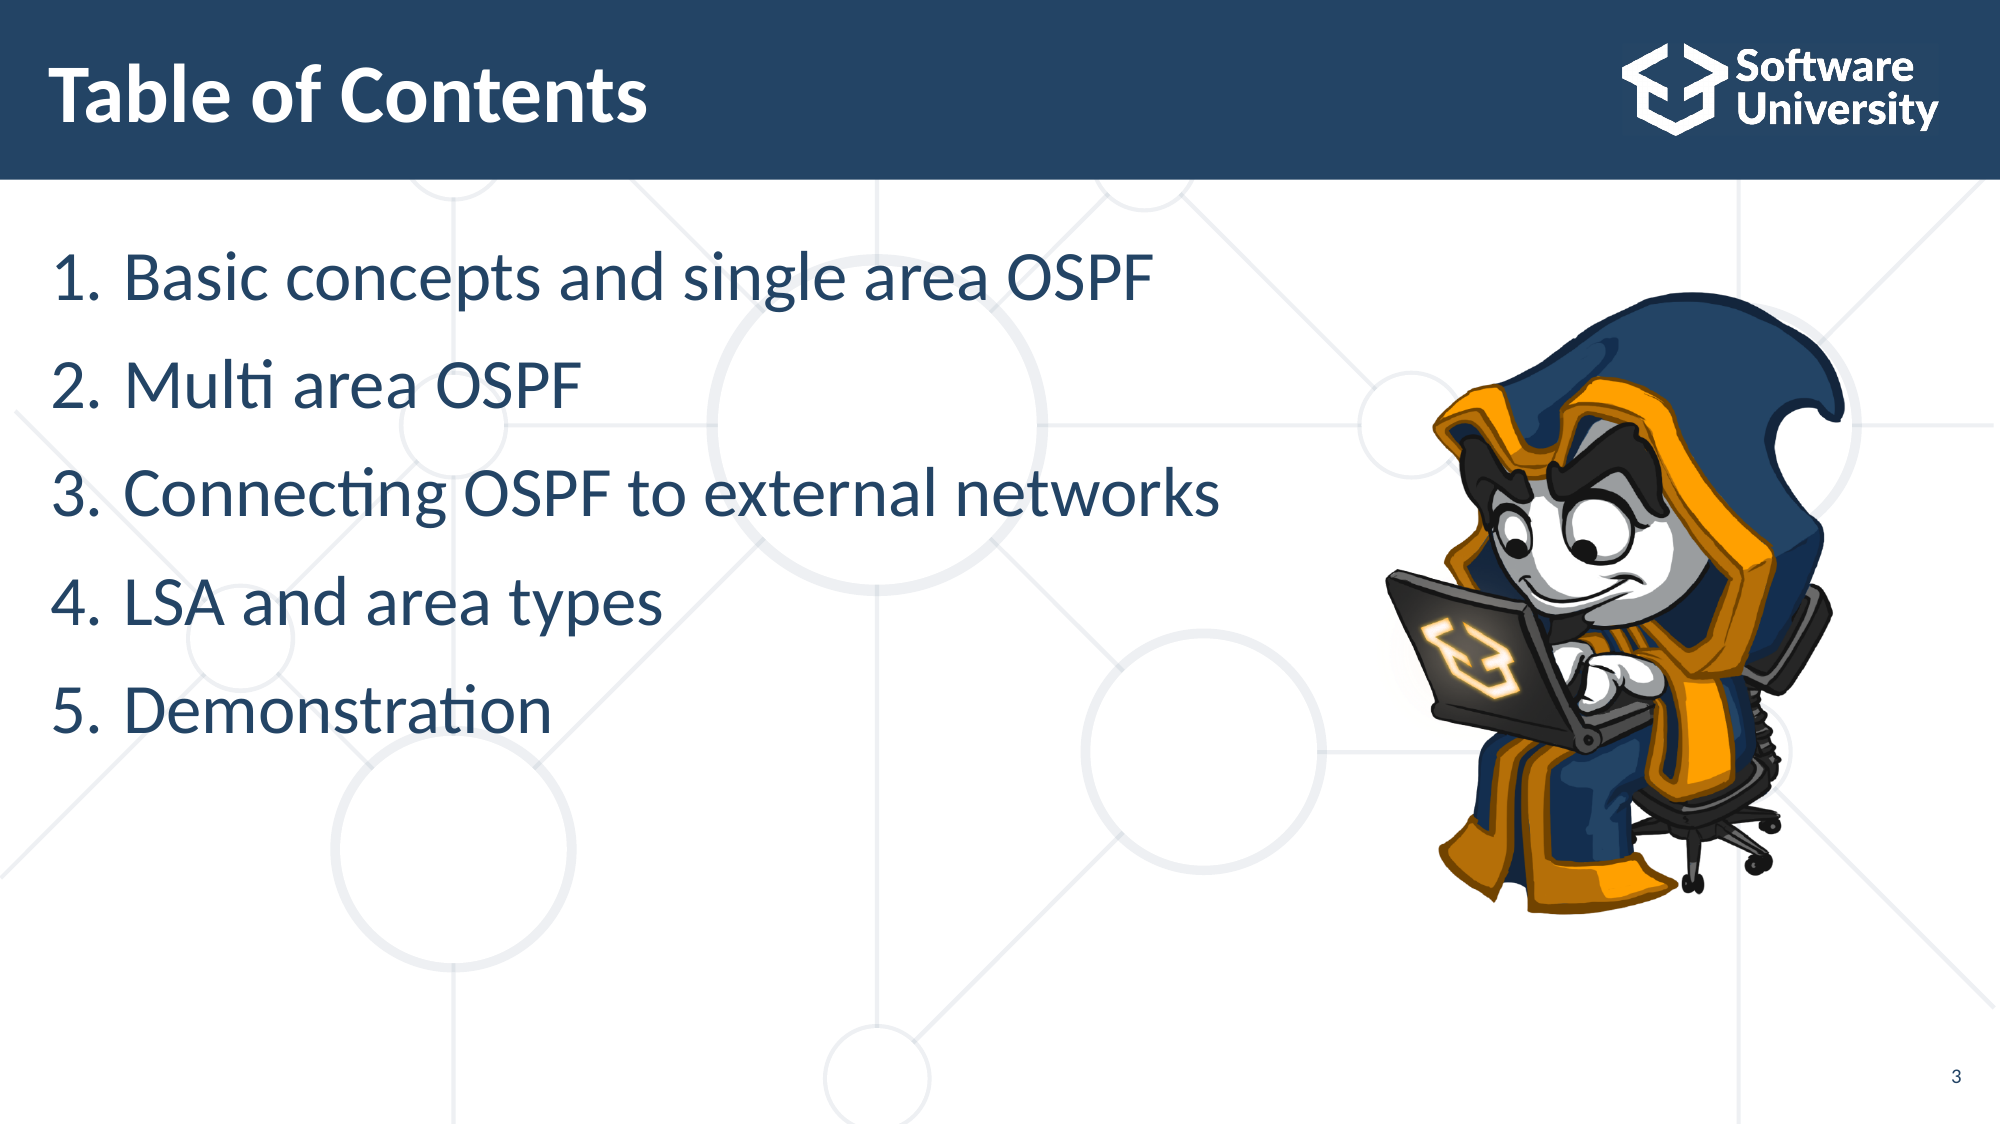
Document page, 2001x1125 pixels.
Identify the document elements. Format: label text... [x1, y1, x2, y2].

title Table of Contents [31, 16, 1591, 162]
picture [1622, 43, 1939, 136]
list Basic concepts and single area OSPF Multi area OSPF Connecting OSPF to external networks LSA and area types Demonstration [32, 224, 1375, 1032]
picture [1375, 231, 1884, 951]
slide_number 3 [1897, 1049, 1968, 1101]
